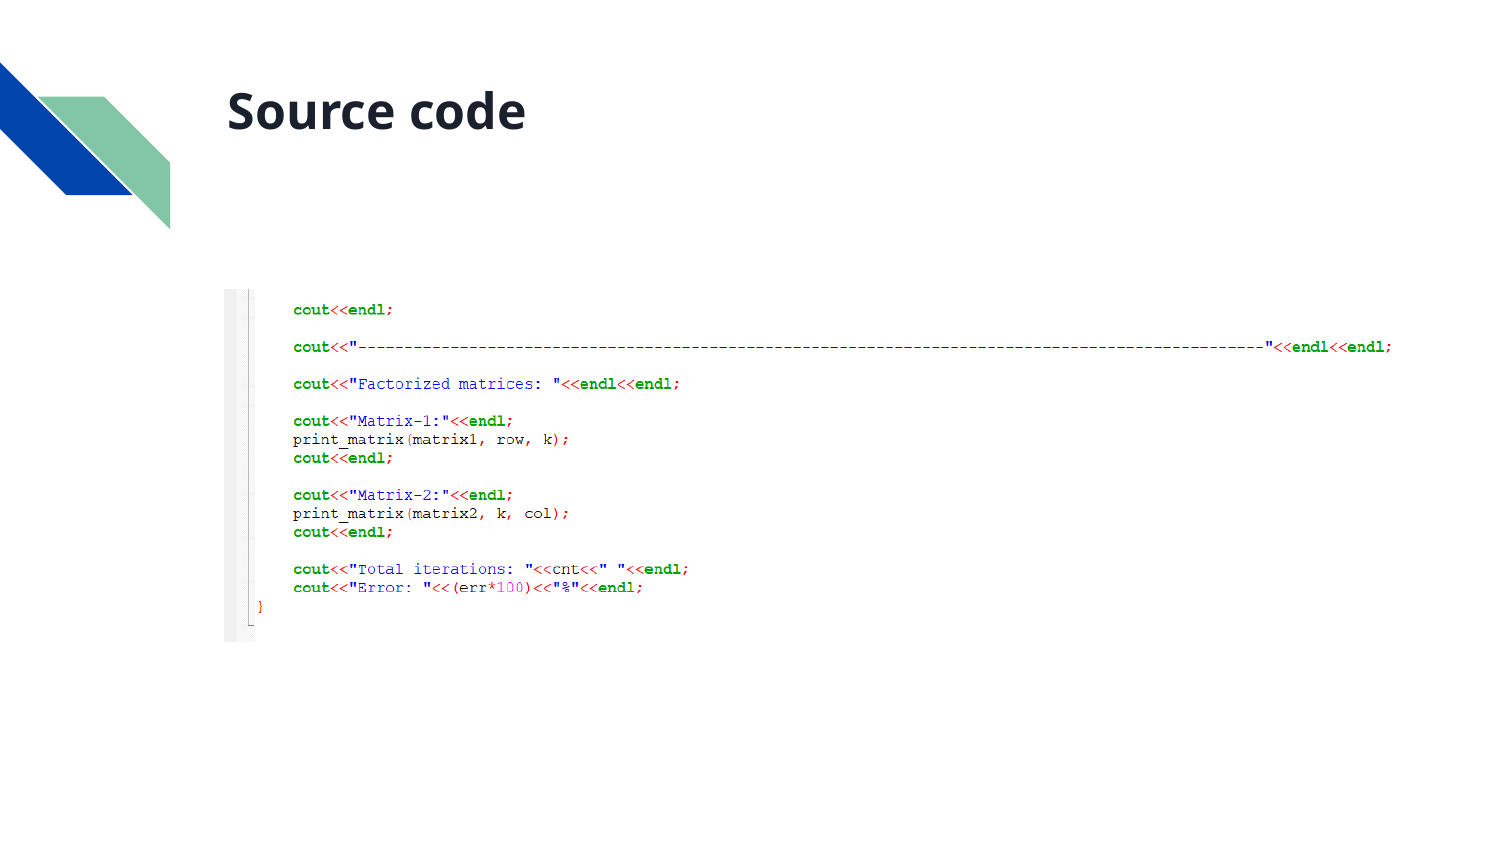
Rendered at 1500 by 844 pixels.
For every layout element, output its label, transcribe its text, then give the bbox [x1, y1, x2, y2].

title Source code [212, 64, 1368, 215]
picture [223, 289, 1446, 643]
